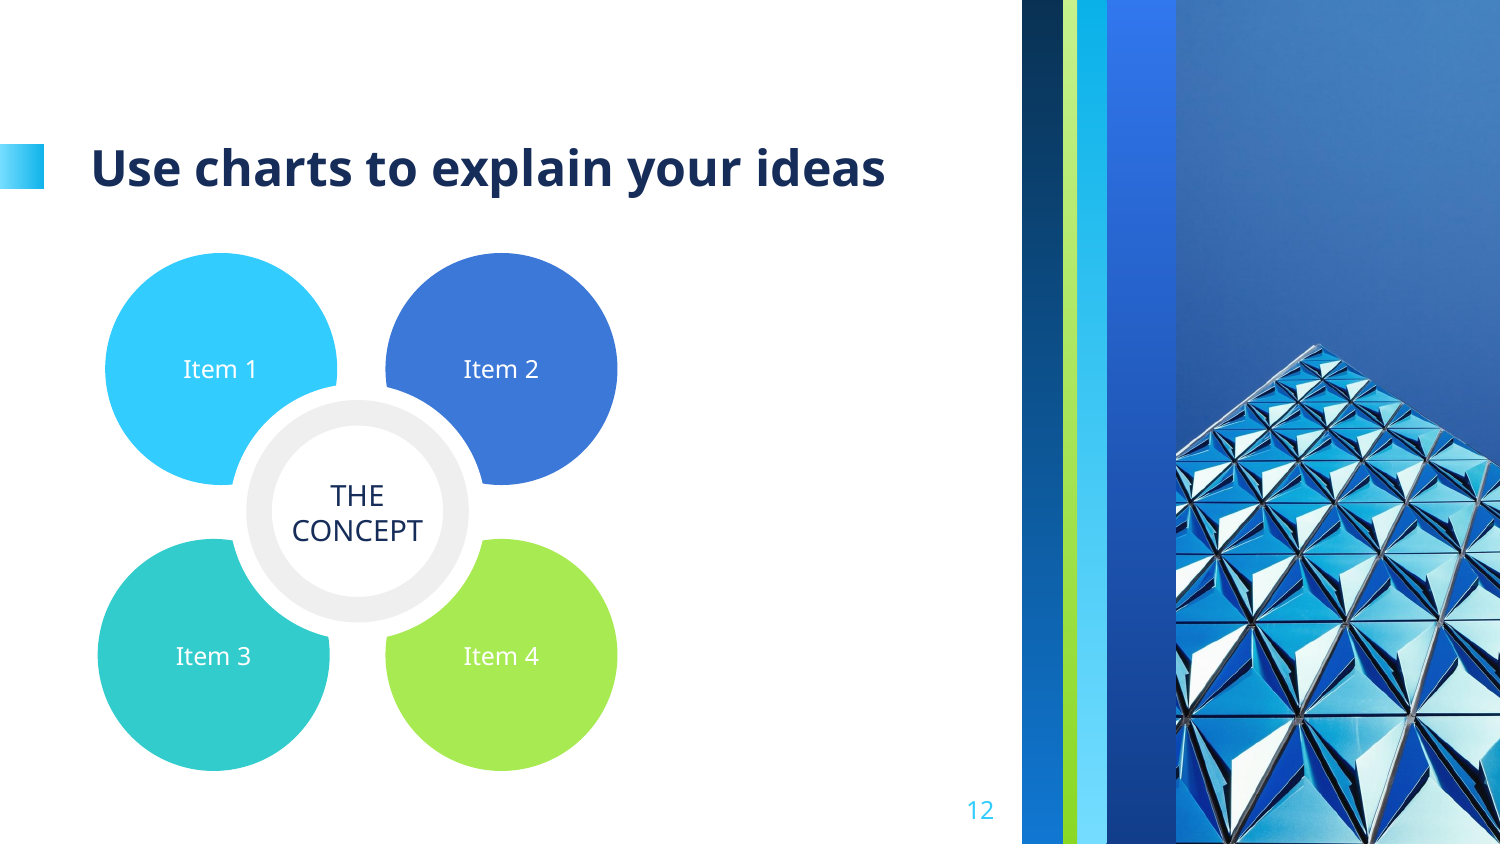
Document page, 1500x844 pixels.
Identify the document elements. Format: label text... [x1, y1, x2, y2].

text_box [97, 252, 618, 772]
slide_number ‹#› [919, 779, 1010, 844]
title Use charts to explain your ideas [75, 92, 945, 212]
picture [1175, 0, 1500, 844]
